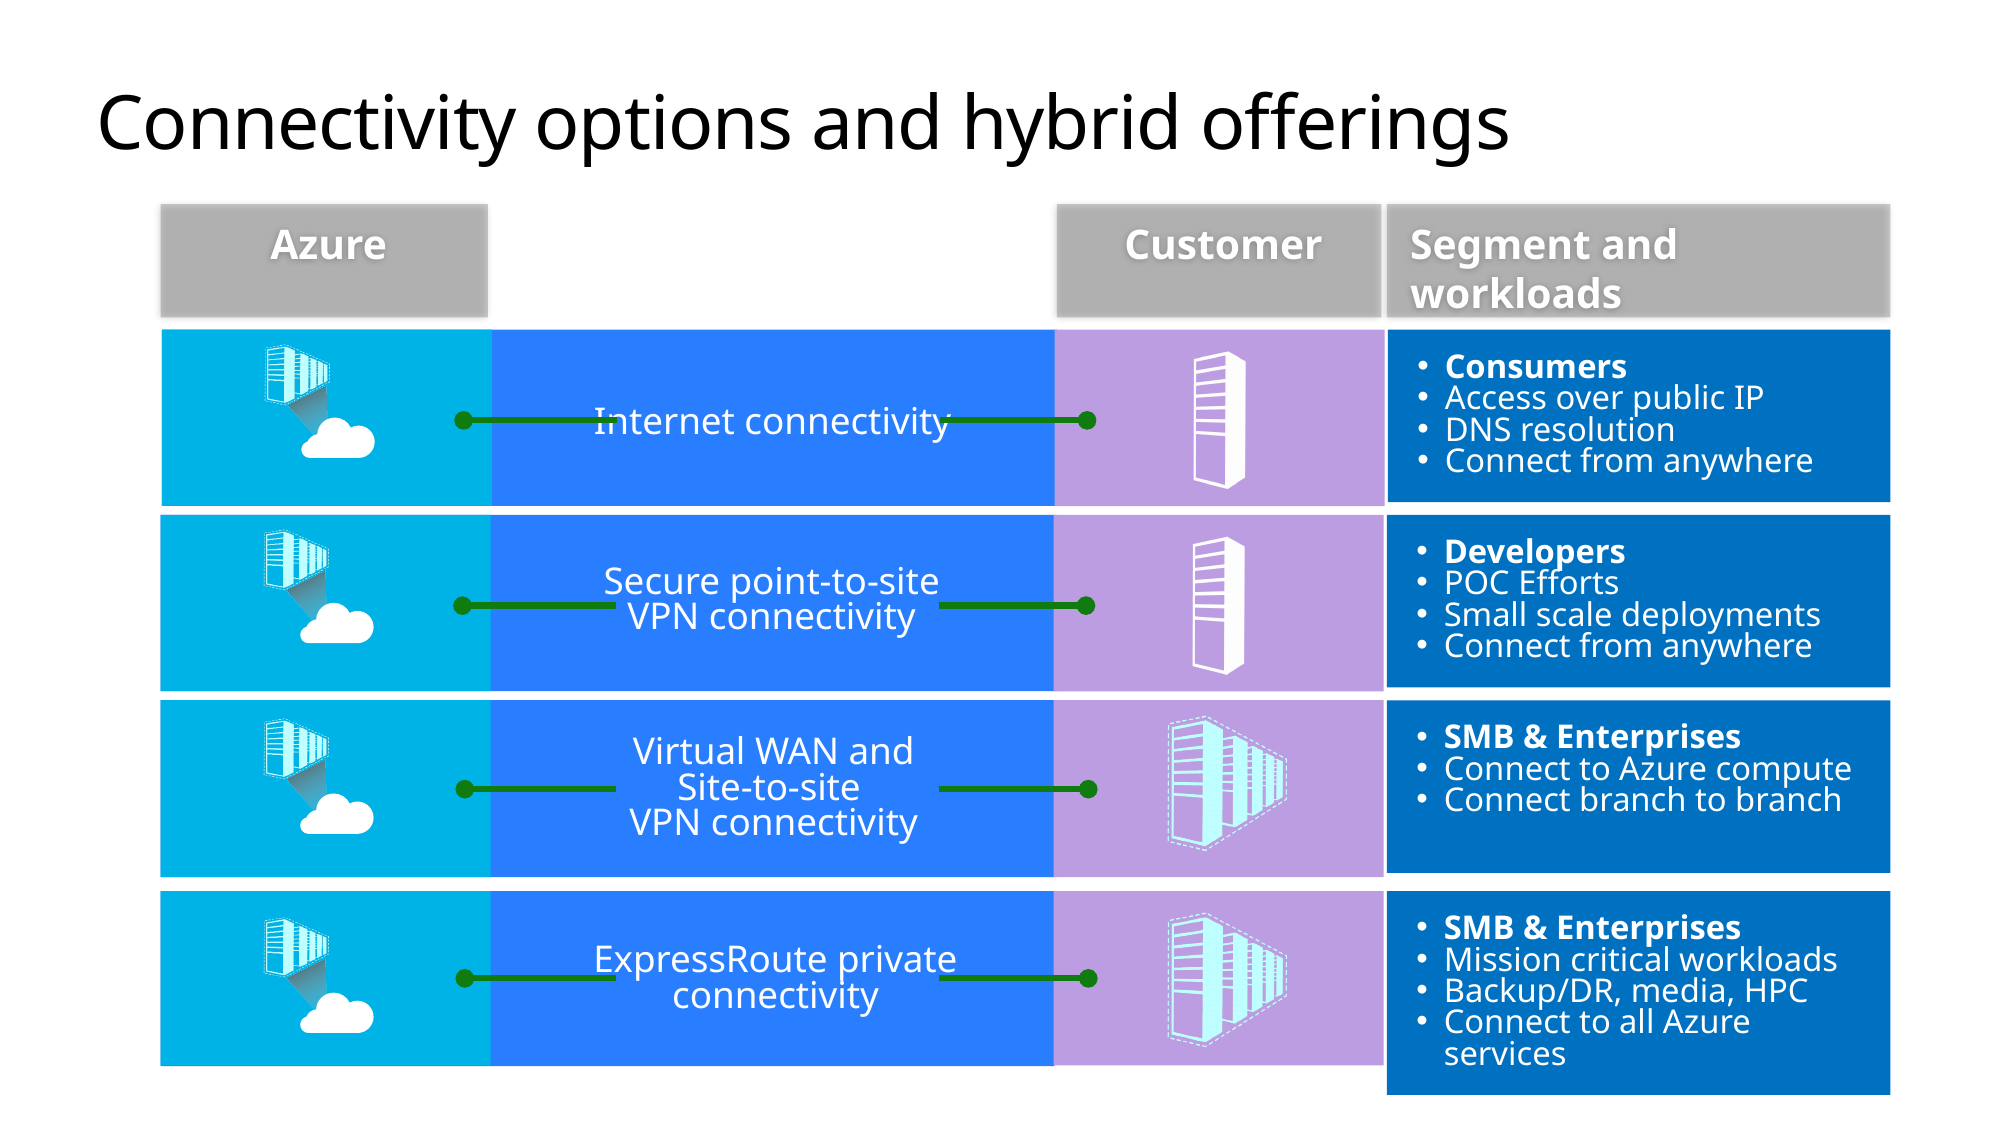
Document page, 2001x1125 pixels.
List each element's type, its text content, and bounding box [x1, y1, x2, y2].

text_box Customer [1056, 204, 1382, 318]
title Connectivity options and hybrid offerings [96, 75, 1904, 257]
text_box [161, 329, 1891, 512]
text_box Azure [160, 204, 488, 318]
text_box Segment and workloads [1386, 204, 1891, 318]
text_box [160, 514, 1891, 697]
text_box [160, 697, 1891, 880]
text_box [160, 880, 1955, 1078]
